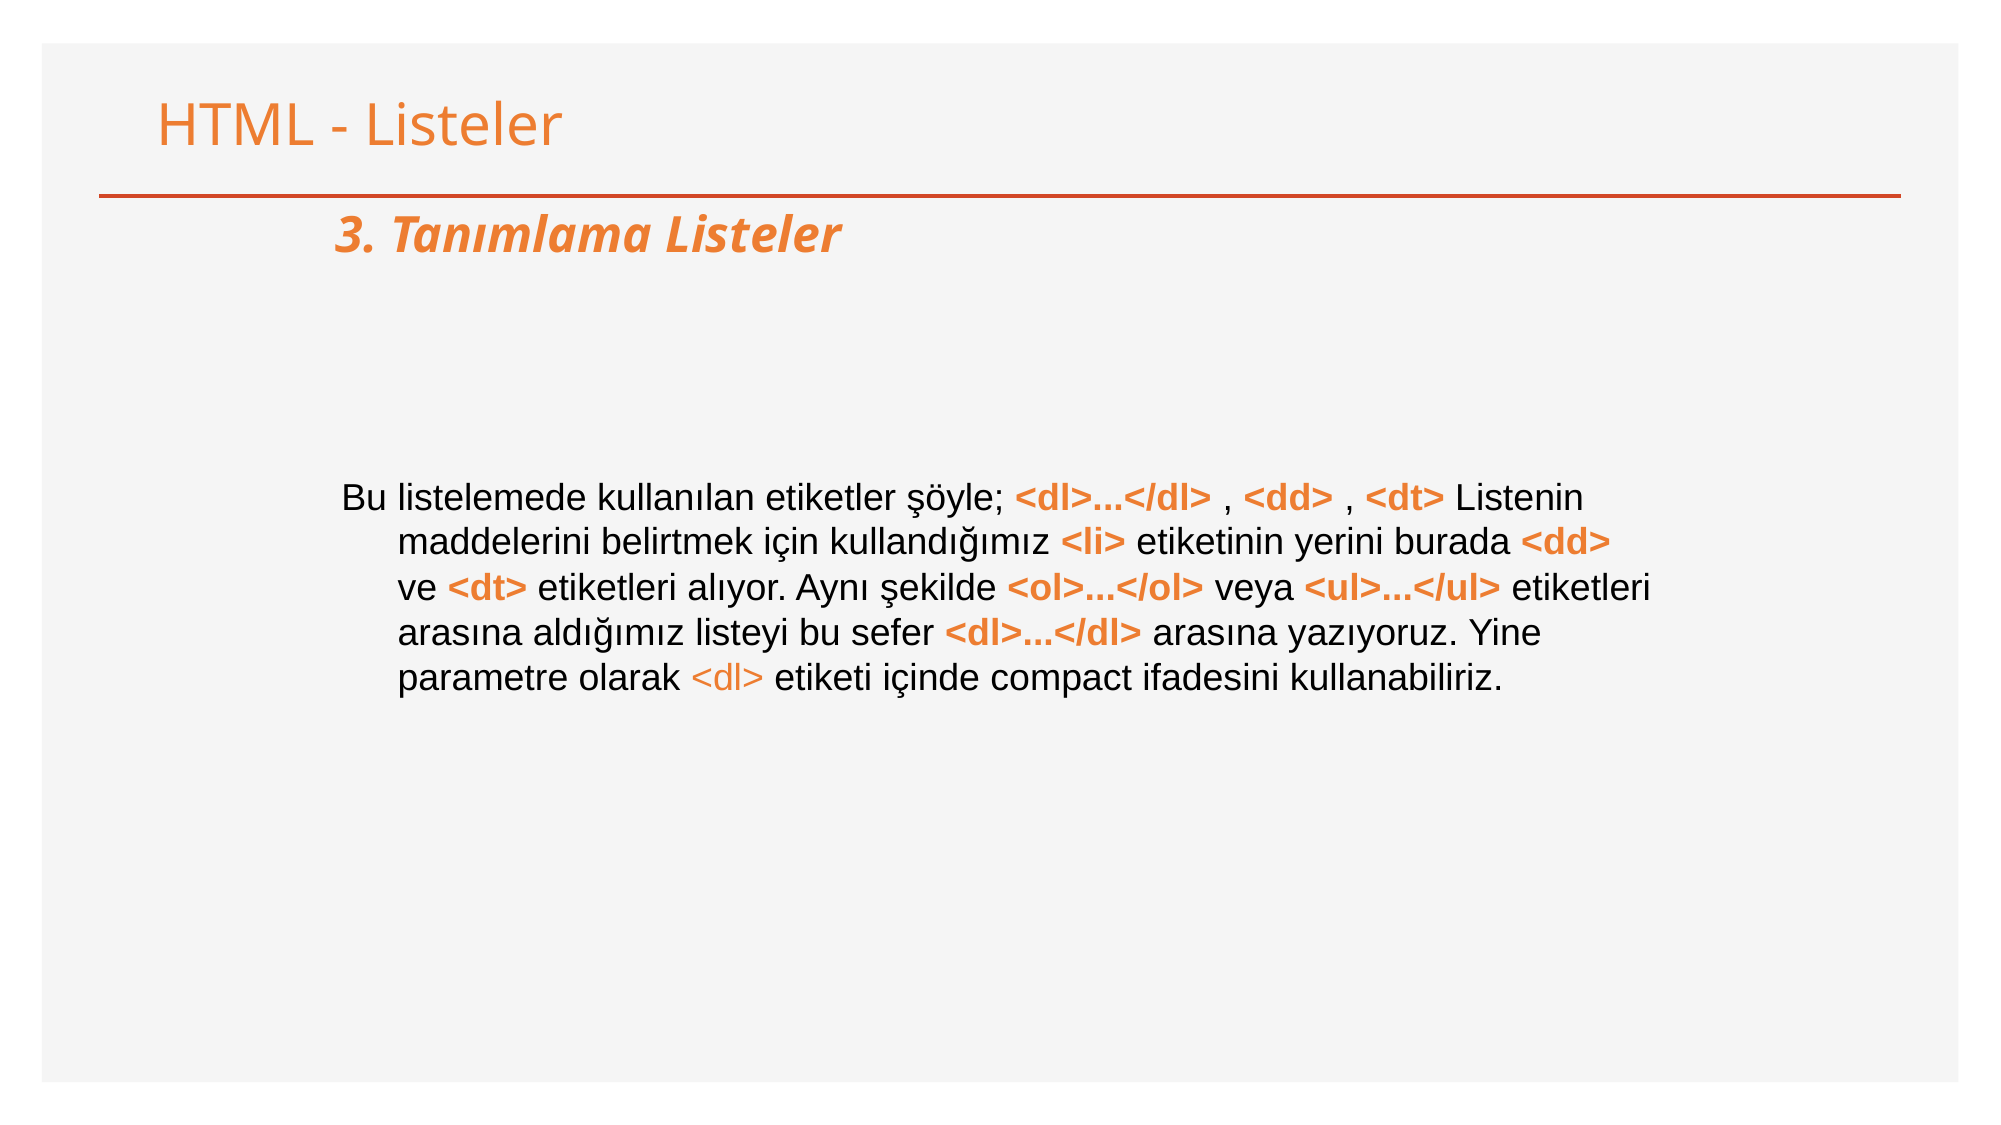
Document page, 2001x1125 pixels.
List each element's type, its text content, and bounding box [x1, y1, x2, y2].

text_box HTML - Listeler [141, 80, 579, 165]
text_box Bu listelemede kullanılan etiketler şöyle; <dl>...</dl> , <dd> , <dt> Listenin maddelerini belirtmek için kullandığımız <li> etiketinin yerini burada <dd> ve <dt> etiketleri alıyor. Aynı şekilde <ol>...</ol> veya <ul>...</ul> etiketleri arasına aldığımız listeyi bu sefer <dl>...</dl> arasına yazıyoruz. Yine parametre olarak <dl> etiketi içinde compact ifadesini kullanabiliriz. [326, 465, 1674, 705]
text_box 3. Tanımlama Listeler [320, 195, 857, 270]
